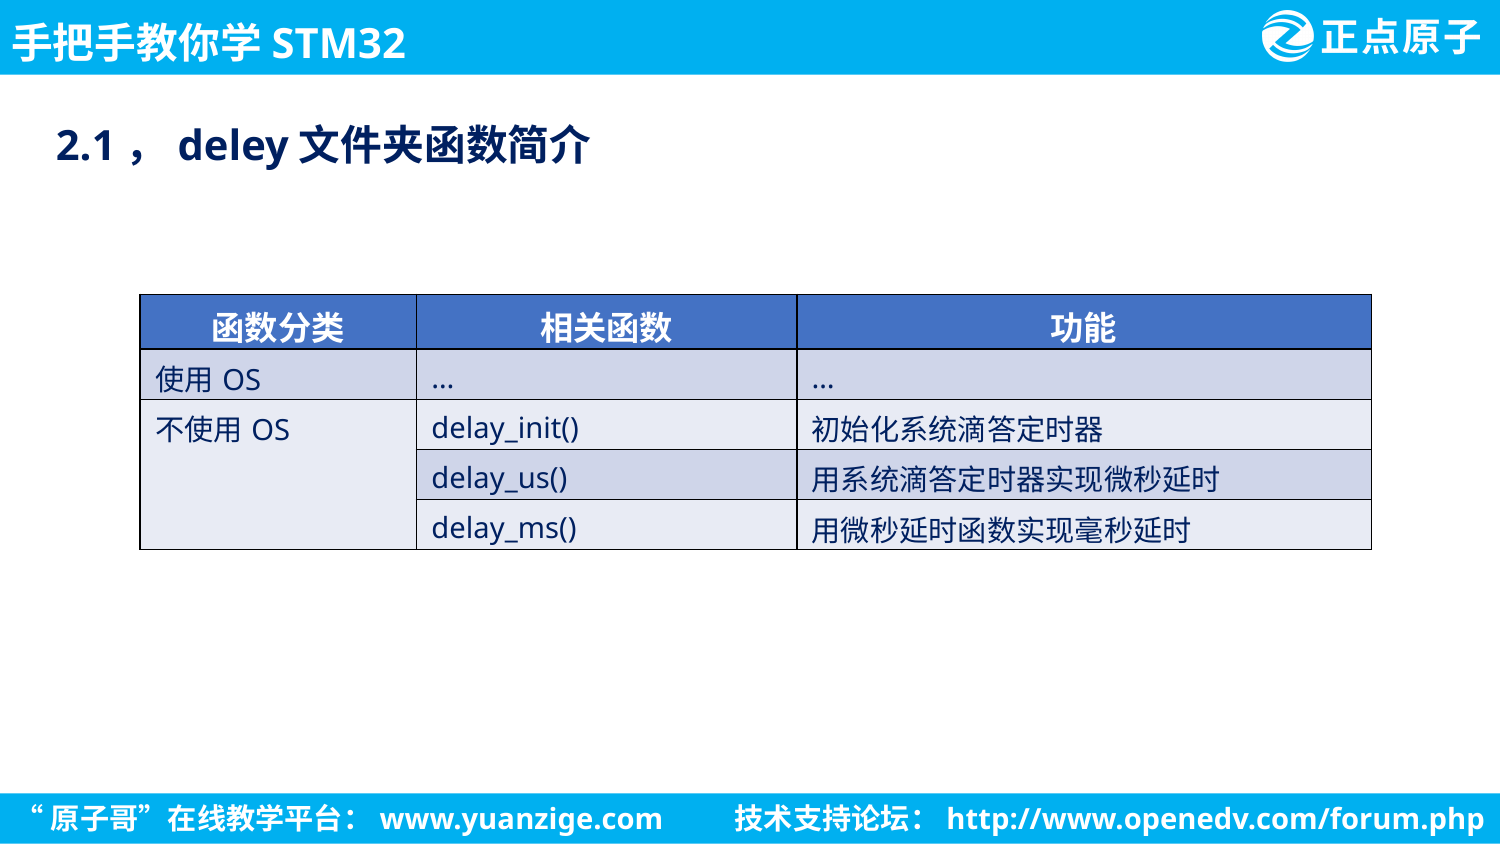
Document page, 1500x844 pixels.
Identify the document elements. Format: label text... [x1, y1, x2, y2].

table_cell 用系统滴答定时器实现微秒延时 [798, 450, 1371, 499]
text_box 技术支持论坛：http://www.openedv.com/forum.php [560, 793, 1500, 843]
text_box 手把手教你学STM32 [0, 0, 967, 75]
table_cell 初始化系统滴答定时器 [798, 400, 1371, 449]
picture [1431, 44, 1438, 52]
text_box “原子哥”在线教学平台：www.yuanzige.com [0, 793, 560, 843]
picture [1412, 44, 1418, 52]
picture [1404, 20, 1438, 54]
table_cell delay_init() [417, 400, 796, 449]
picture [1445, 21, 1479, 54]
table_cell 使用OS [141, 350, 416, 399]
table_cell … [798, 350, 1371, 399]
text_box 2.1，deley文件夹函数简介 [48, 89, 835, 173]
table_header 相关函数 [417, 295, 796, 348]
text_box [0, 0, 1500, 76]
table_cell 用微秒延时函数实现毫秒延时 [798, 500, 1371, 549]
picture [1263, 27, 1307, 61]
table_cell … [417, 350, 796, 399]
picture [1267, 11, 1313, 45]
picture [1364, 45, 1370, 53]
table_header 函数分类 [141, 295, 416, 348]
picture [1391, 45, 1397, 53]
table_cell delay_ms() [417, 500, 796, 549]
picture [1367, 18, 1396, 42]
table_header 功能 [798, 295, 1371, 348]
table_cell 不使用OS [141, 400, 416, 549]
table_cell delay_us() [417, 450, 796, 499]
picture [1322, 21, 1357, 52]
